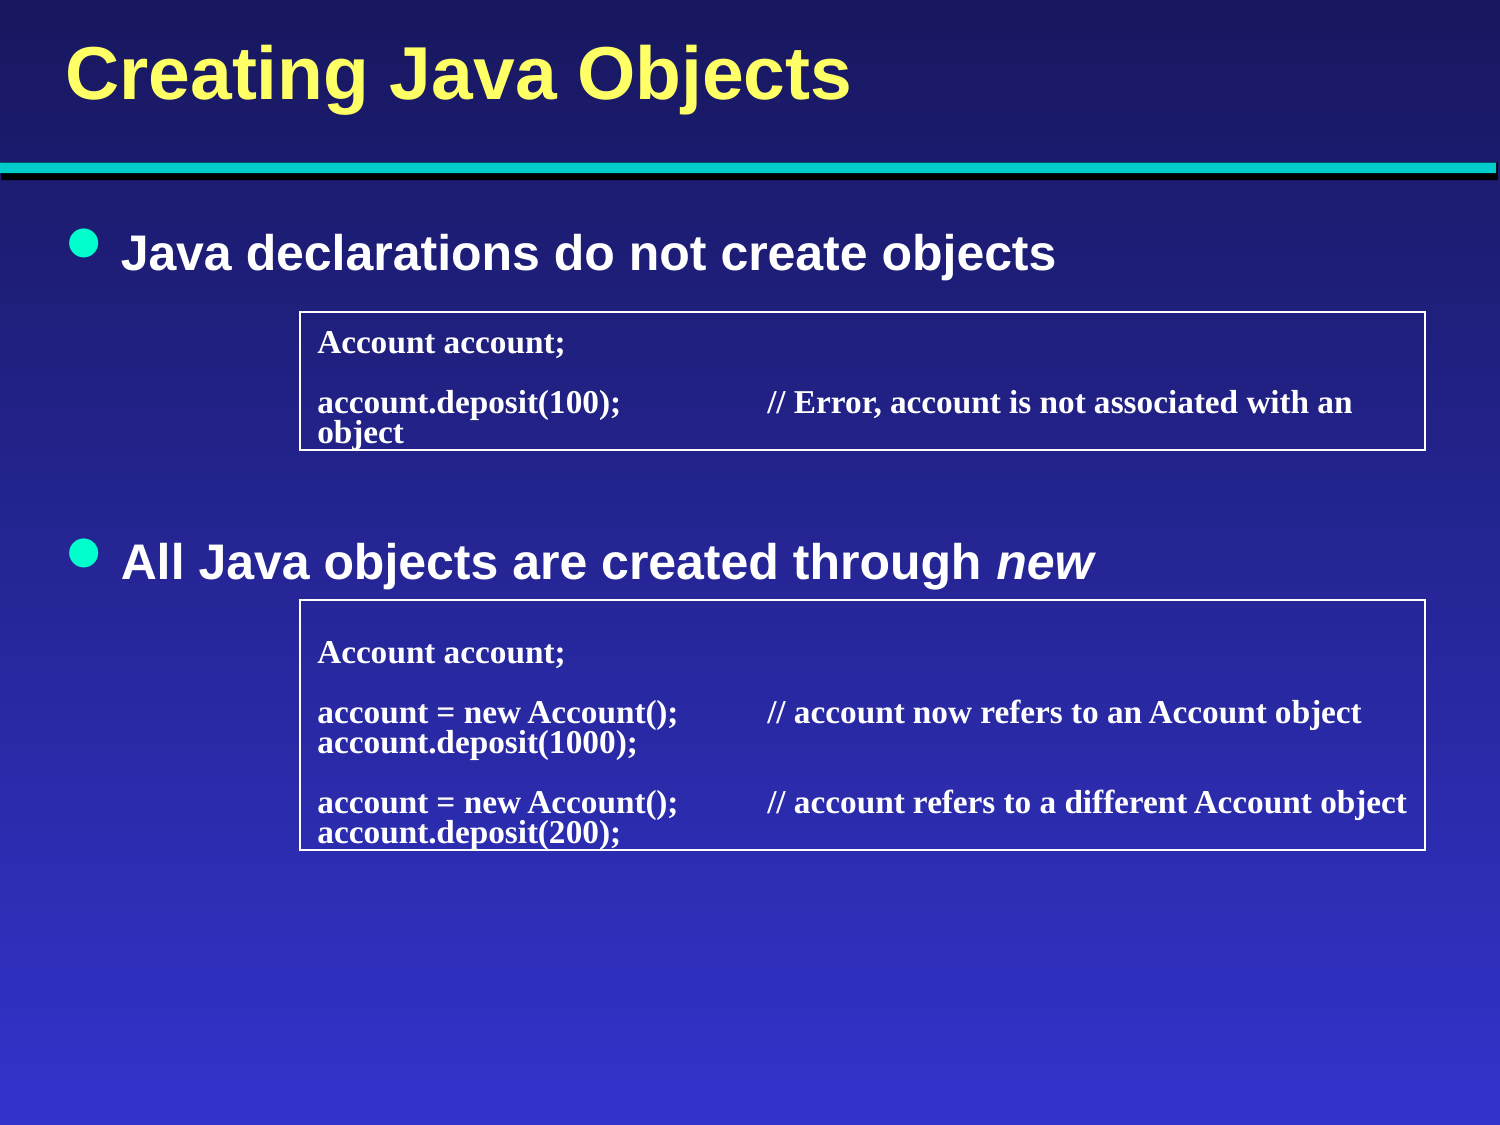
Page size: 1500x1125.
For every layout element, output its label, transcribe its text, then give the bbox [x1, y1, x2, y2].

text_box [299, 600, 1425, 850]
title Creating Java Objects [50, 29, 1450, 121]
list Java declarations do not create objects Account account; account.deposit(100); // Error, account is not associated with an object All Java objects are created through new Account account; account = new Account(); // account now refers to an Account object account.deposit(1000); account = new Account(); // account refers to a different Account object account.deposit(200); [50, 212, 1450, 978]
text_box [299, 312, 1425, 450]
